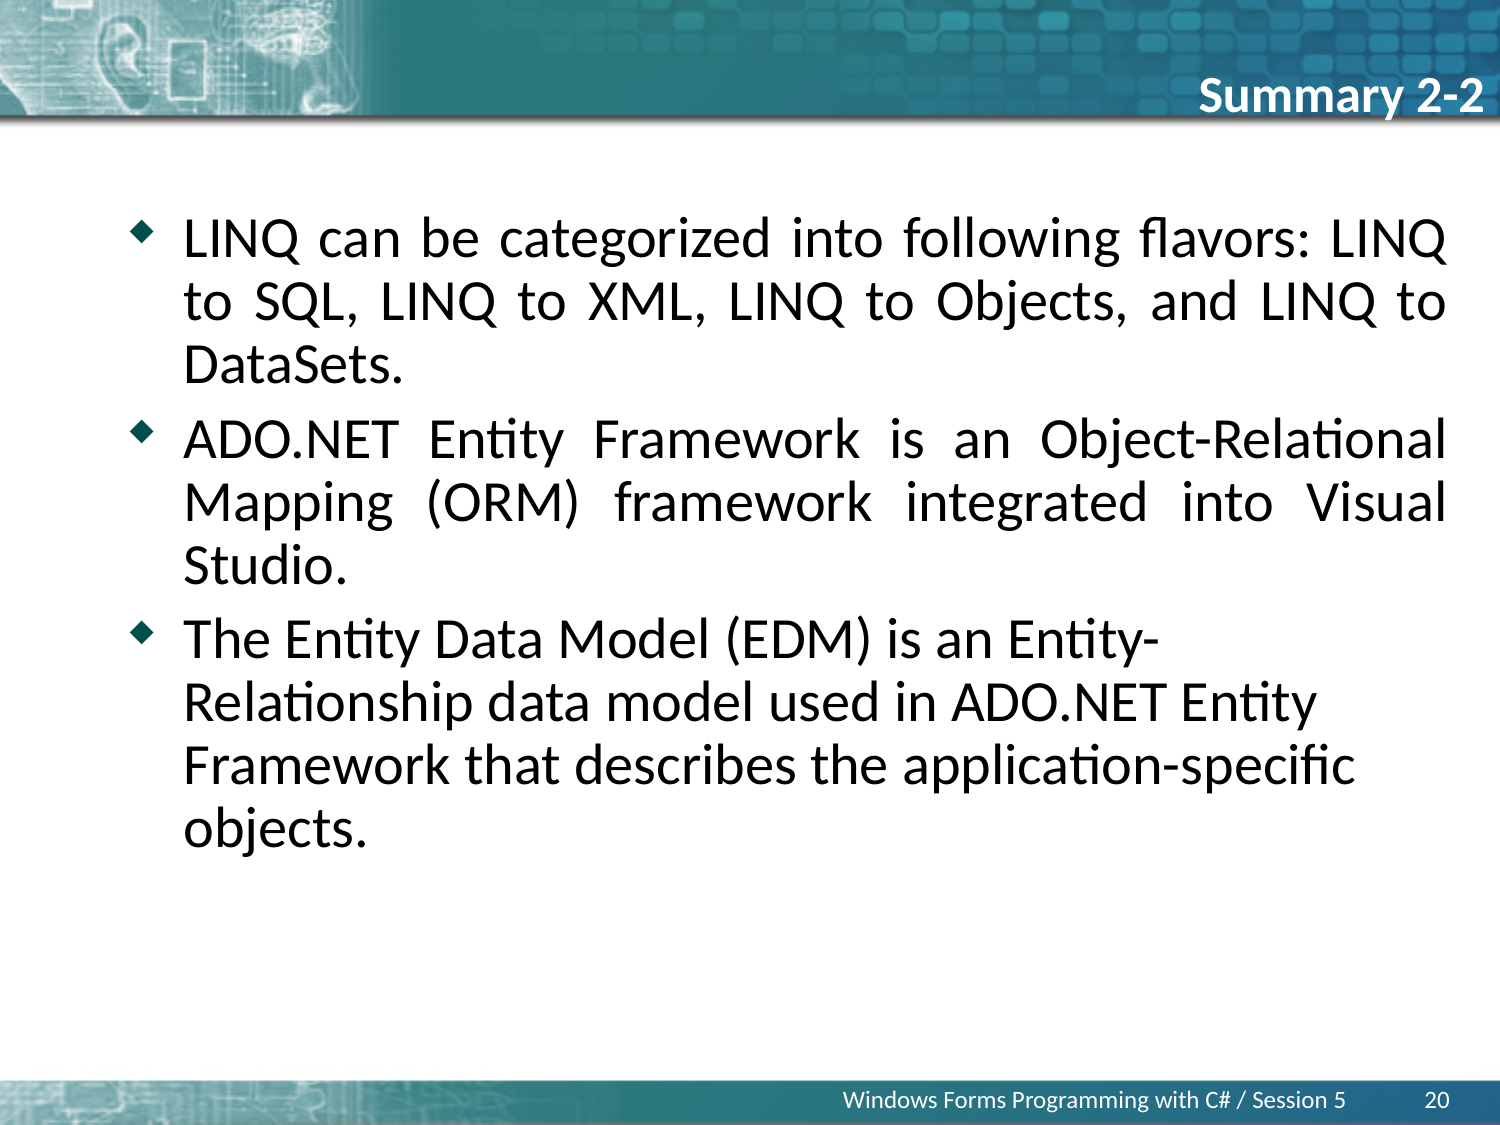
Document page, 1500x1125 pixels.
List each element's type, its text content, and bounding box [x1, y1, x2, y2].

footer Windows Forms Programming with C# / Session 5 [375, 1084, 1337, 1113]
picture [0, 0, 1500, 1125]
slide_number 20 [1337, 1084, 1465, 1113]
title Summary 2-2 [150, 57, 1500, 125]
text_box LINQ can be categorized into following flavors: LINQ to SQL, LINQ to XML, LINQ to Objects, and LINQ to DataSets. ADO.NET Entity Framework is an Object-Relational Mapping (ORM) framework integrated into Visual Studio. The Entity Data Model (EDM) is an Entity-Relationship data model used in ADO.NET Entity Framework that describes the application-specific objects. [112, 199, 1463, 1025]
